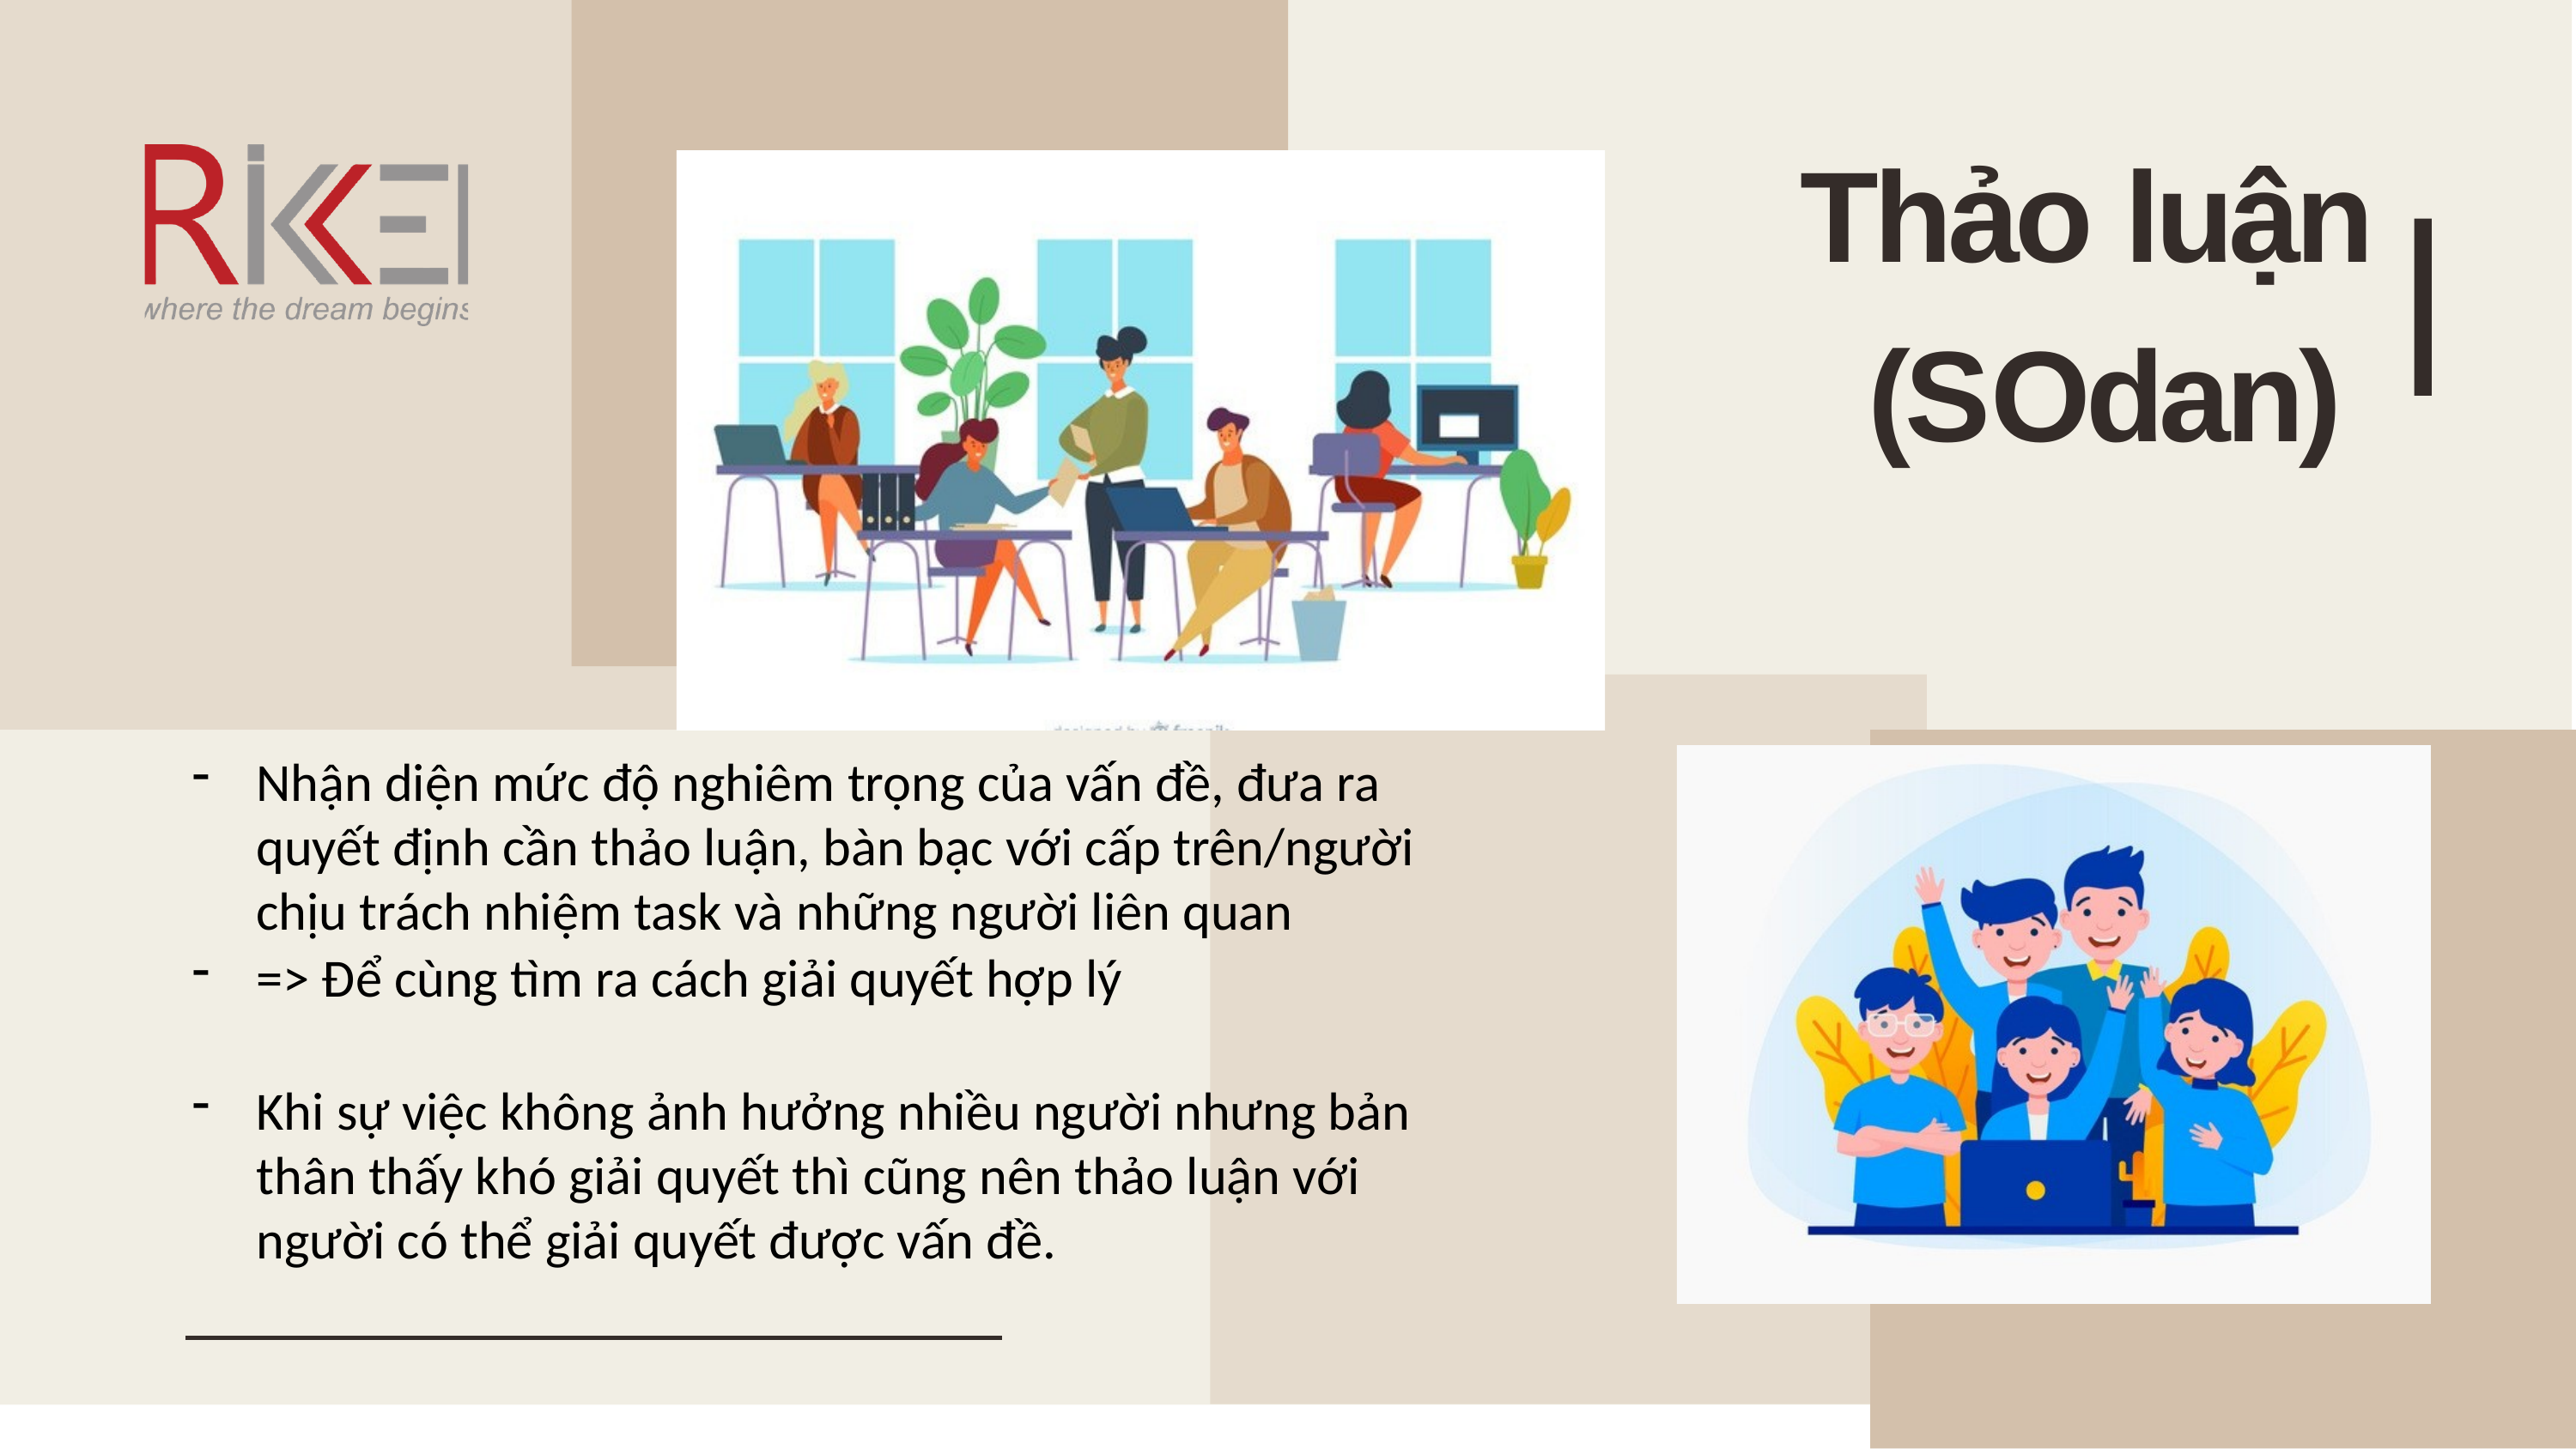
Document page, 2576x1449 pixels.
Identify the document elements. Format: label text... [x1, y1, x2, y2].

text_box Nhận diện mức độ nghiêm trọng của vấn đề, đưa ra quyết định cần thảo luận, bàn bạc với cấp trên/người chịu trách nhiệm task và những người liên quan => Để cùng tìm ra cách giải quyết hợp lý Khi sự việc không ảnh hưởng nhiều người nhưng bản thân thấy khó giải quyết thì cũng nên thảo luận với người có thể giải quyết được vấn đề. [190, 745, 1469, 1270]
text_box [0, 730, 1870, 1405]
text_box [1676, 745, 2431, 1304]
text_box [144, 144, 469, 326]
text_box [1289, 0, 2573, 730]
text_box [1870, 730, 2576, 1449]
text_box [676, 150, 1606, 731]
title Thảo luận (SOdan) [1798, 107, 2381, 468]
text_box [0, 0, 676, 730]
text_box [571, 0, 1289, 667]
text_box [1210, 674, 1927, 1404]
text_box [2414, 218, 2432, 396]
